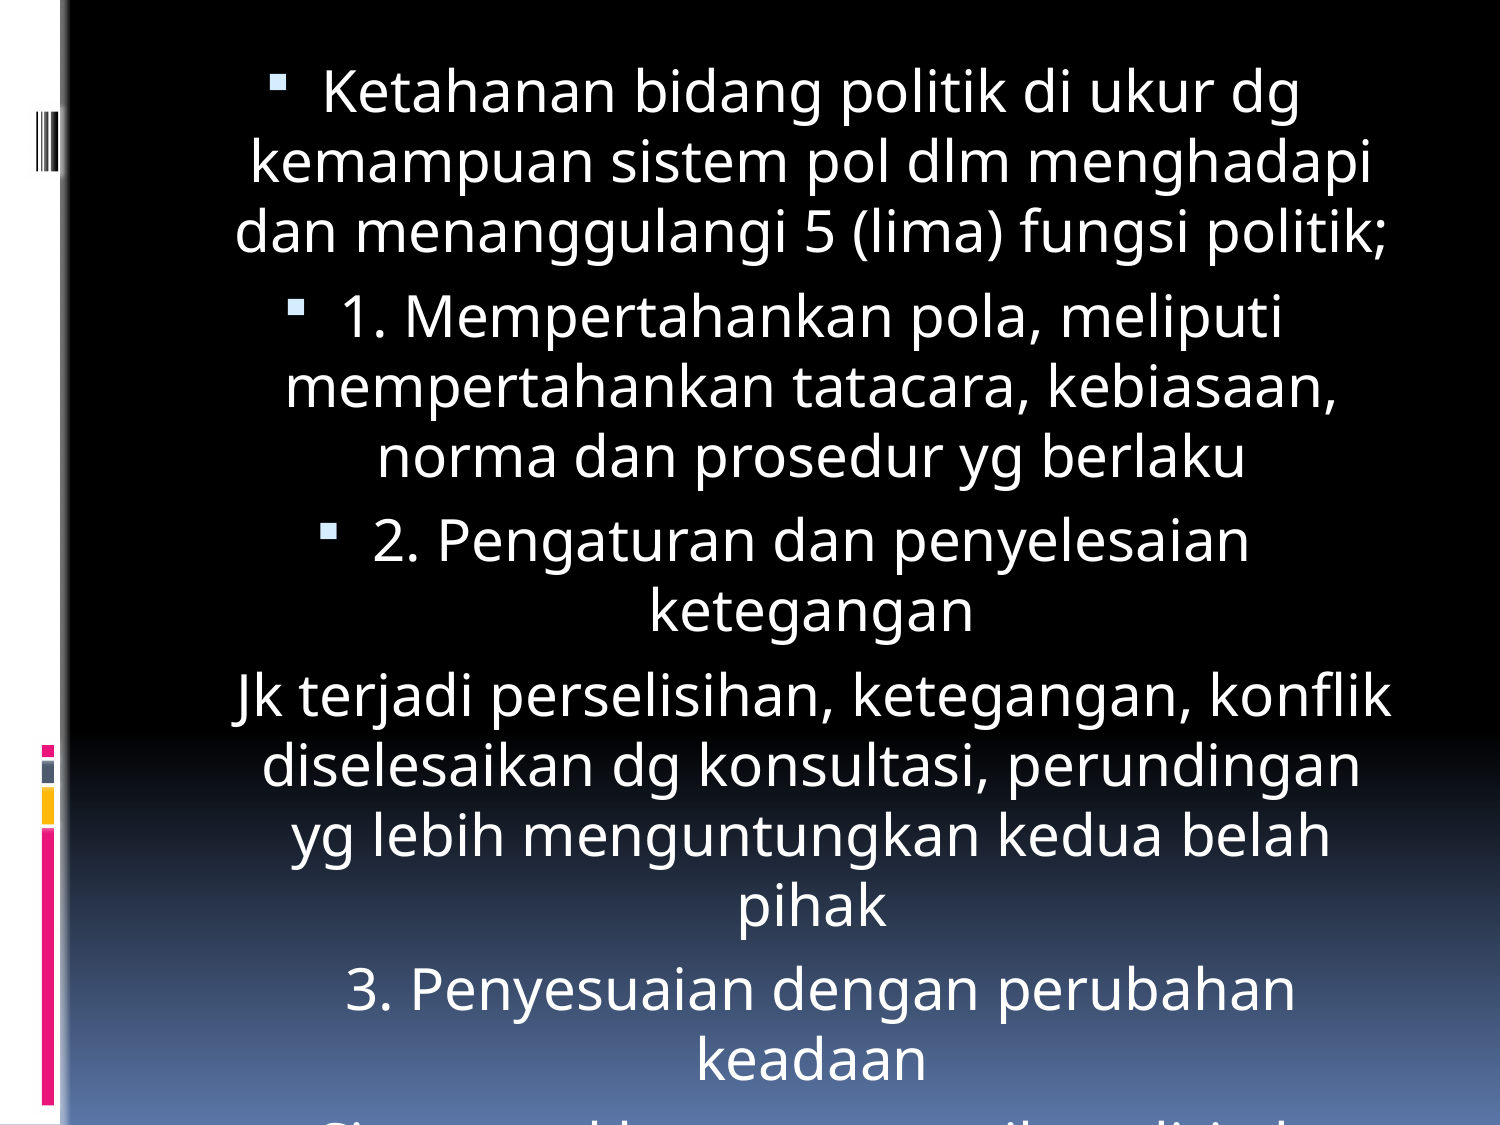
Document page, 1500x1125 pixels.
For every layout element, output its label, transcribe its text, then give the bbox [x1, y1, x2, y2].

list Ketahanan bidang politik di ukur dg kemampuan sistem pol dlm menghadapi dan menanggulangi 5 (lima) fungsi politik; 1. Mempertahankan pola, meliputi mempertahankan tatacara, kebiasaan, norma dan prosedur yg berlaku 2. Pengaturan dan penyelesaian ketegangan Jk terjadi perselisihan, ketegangan, konflik diselesaikan dg konsultasi, perundingan yg lebih menguntungkan kedua belah pihak 3. Penyesuaian dengan perubahan keadaan Sistem pol hrs menyesuaikan diri dg perubahan keadaan baik dlm maupun luar negeri, berlanjut,..... [140, 46, 1416, 797]
